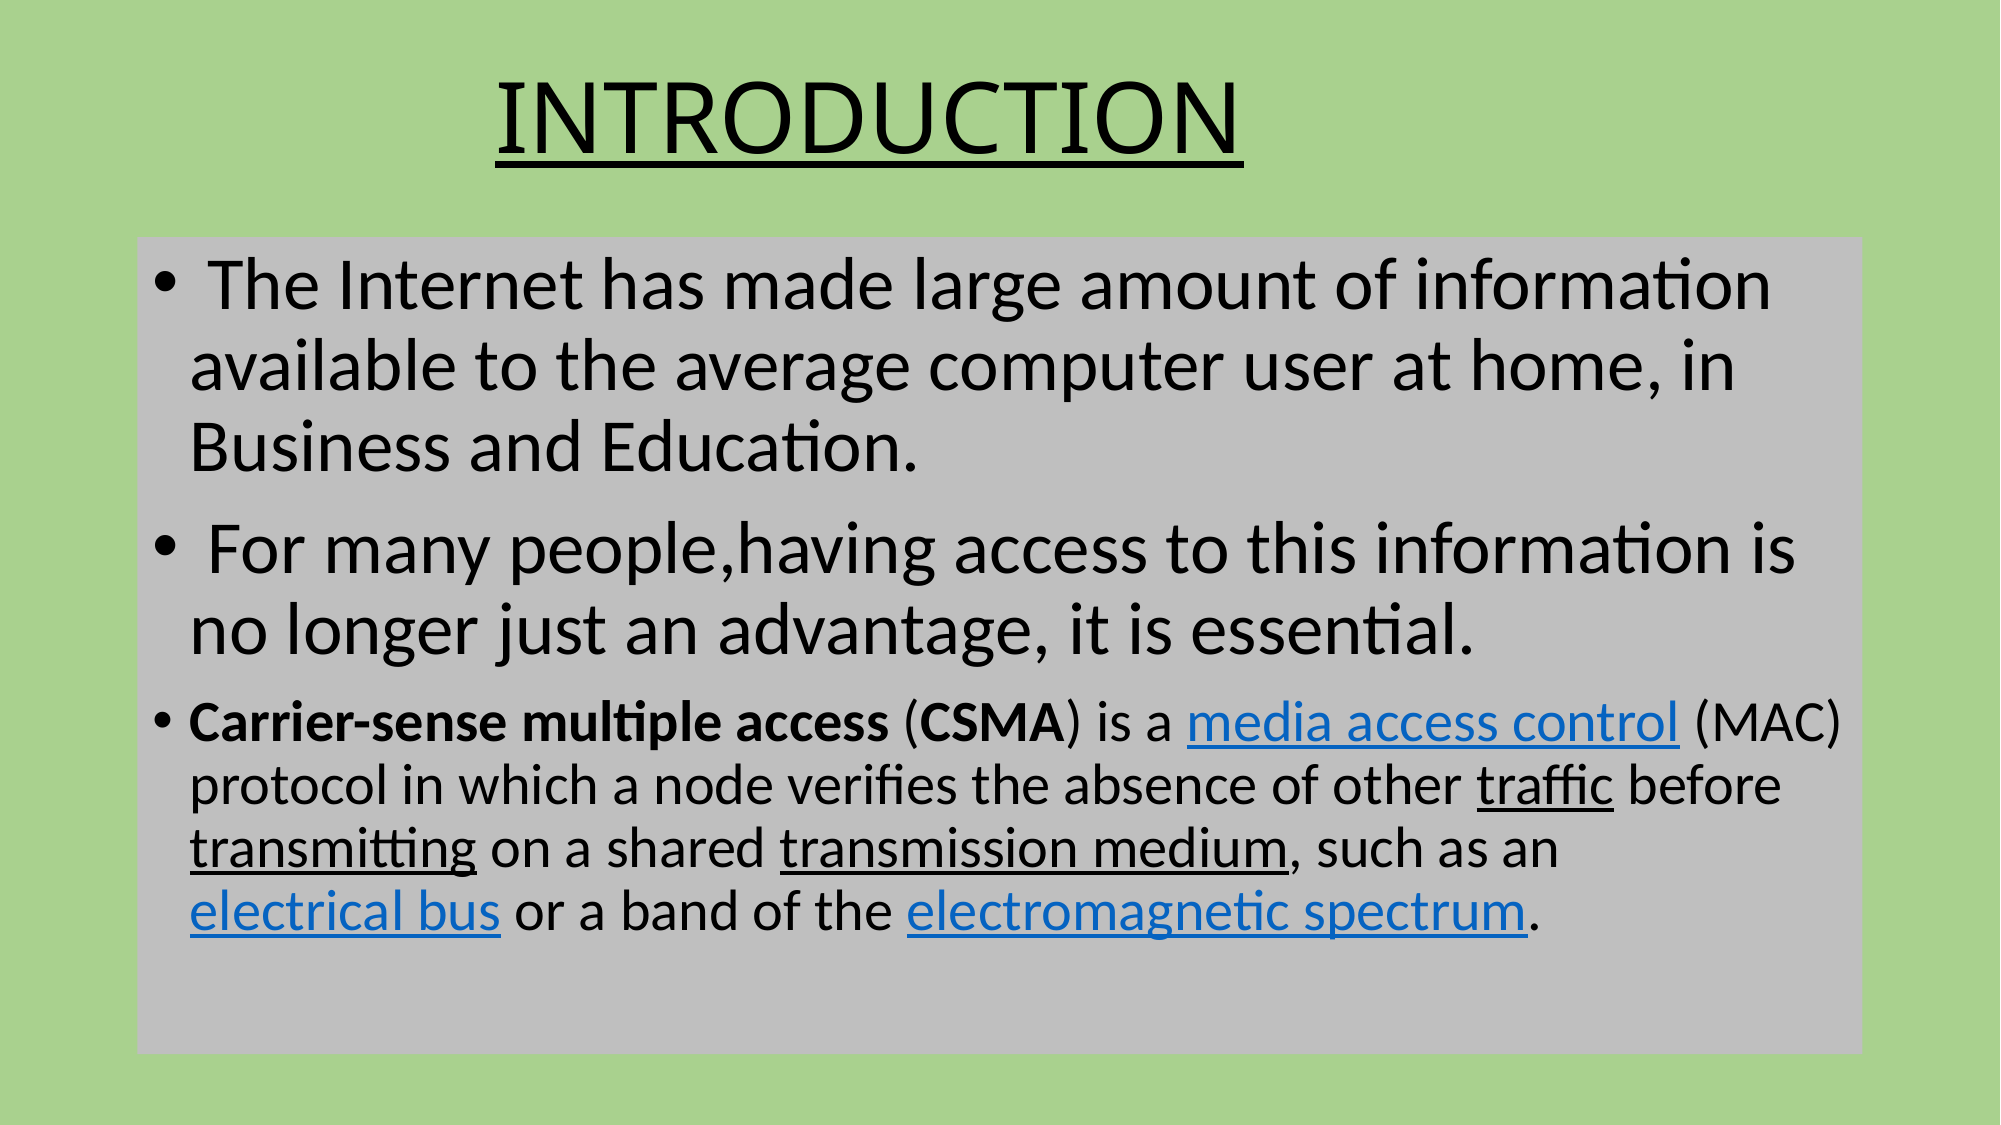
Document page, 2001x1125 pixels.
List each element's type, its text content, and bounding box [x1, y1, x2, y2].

title INTRODUCTION [377, 28, 1456, 215]
list The Internet has made large amount of information available to the average computer user at home, in Business and Education. For many people,having access to this information is no longer just an advantage, it is essential. Carrier-sense multiple access (CSMA) is a media access control (MAC) protocol in which a node verifies the absence of other traffic before transmitting on a shared transmission medium, such as an electrical bus or a band of the electromagnetic spectrum. [137, 237, 1863, 1055]
